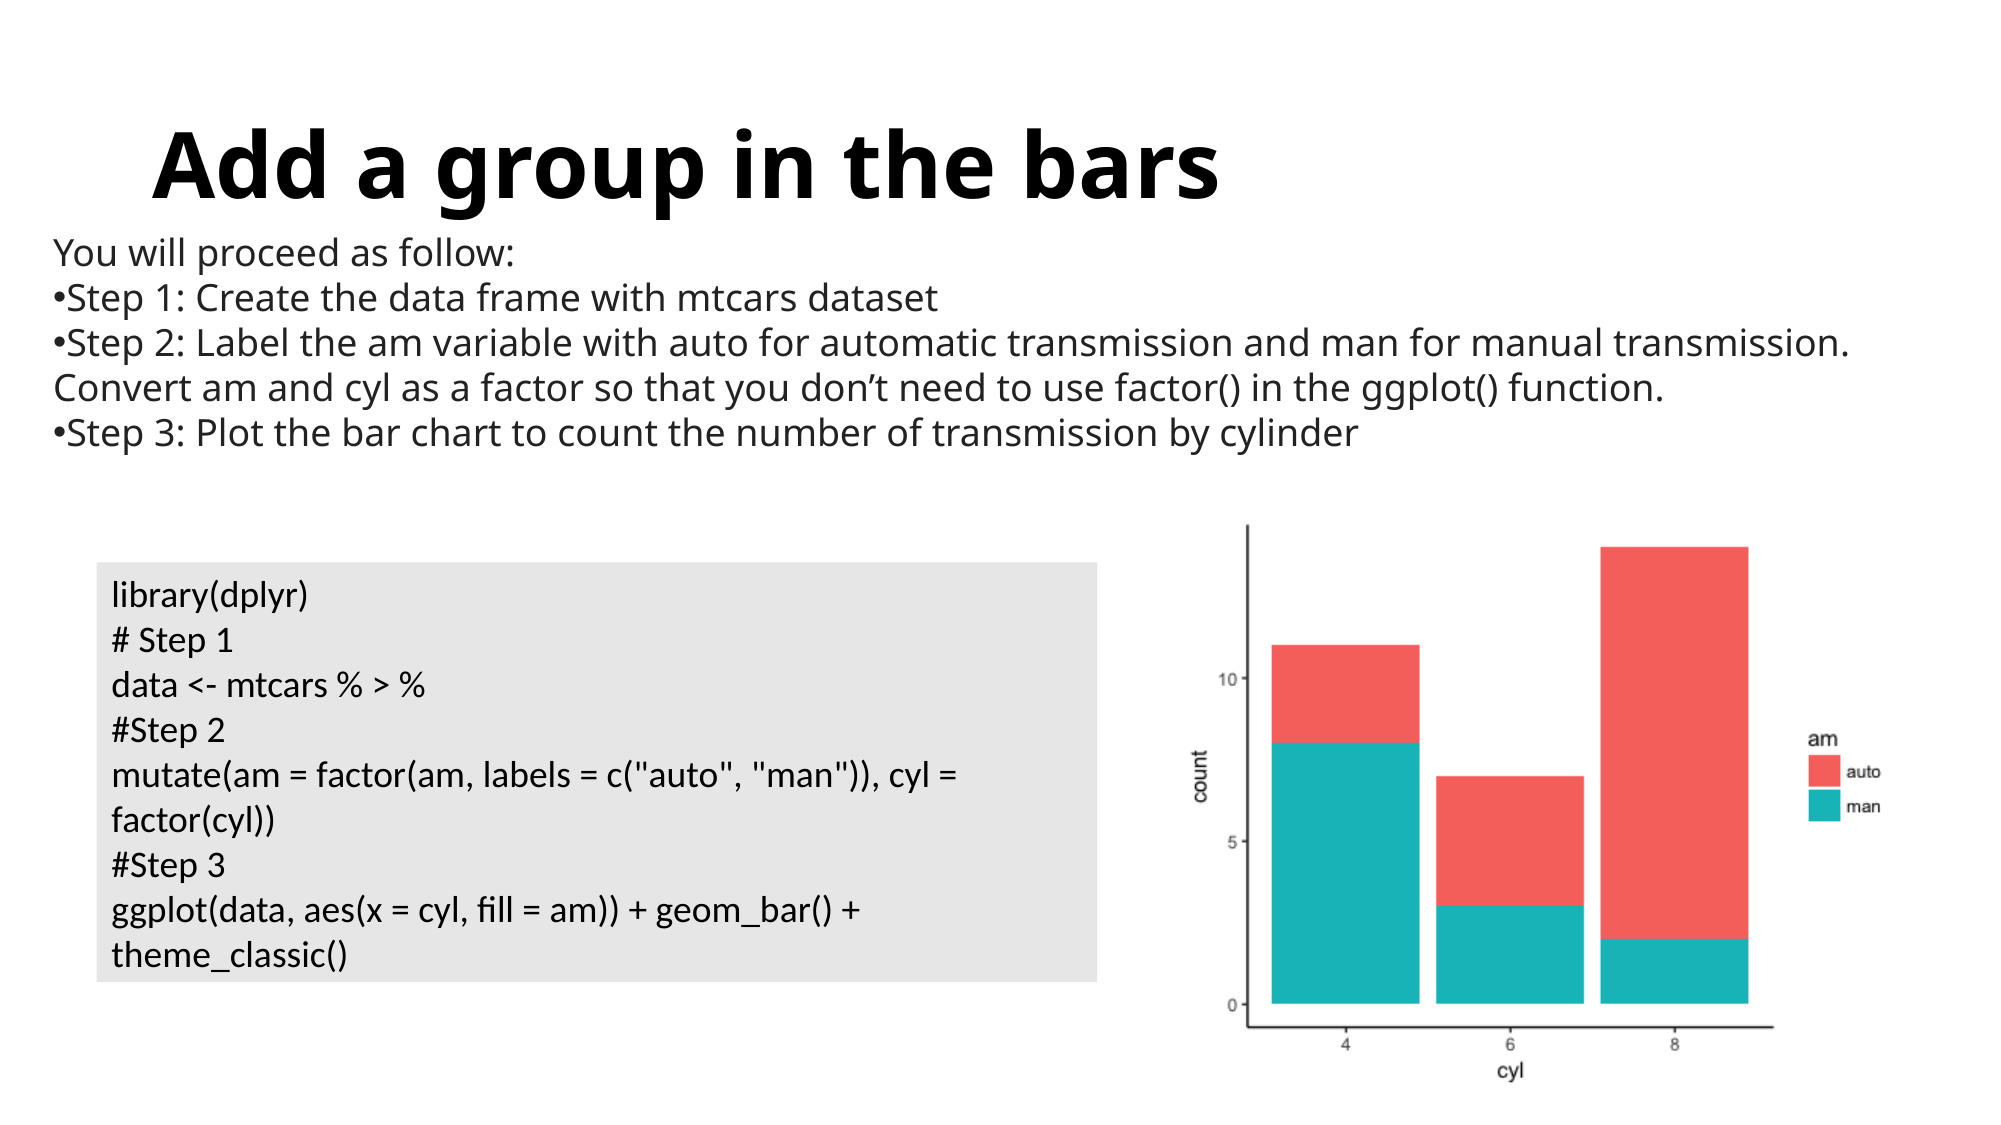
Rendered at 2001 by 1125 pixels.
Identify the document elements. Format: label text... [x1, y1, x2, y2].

text_box You will proceed as follow: Step 1: Create the data frame with mtcars dataset Step 2: Label the am variable with auto for automatic transmission and man for manual transmission. Convert am and cyl as a factor so that you don’t need to use factor() in the ggplot() function. Step 3: Plot the bar chart to count the number of transmission by cylinder [38, 221, 1948, 462]
text_box library(dplyr) # Step 1 data <- mtcars % > % #Step 2 mutate(am = factor(am, labels = c("auto", "man")), cyl = factor(cyl)) #Step 3 ggplot(data, aes(x = cyl, fill = am)) + geom_bar() + theme_classic() [96, 562, 1098, 983]
picture [1180, 514, 1904, 1094]
title Add a group in the bars [137, 59, 1863, 221]
